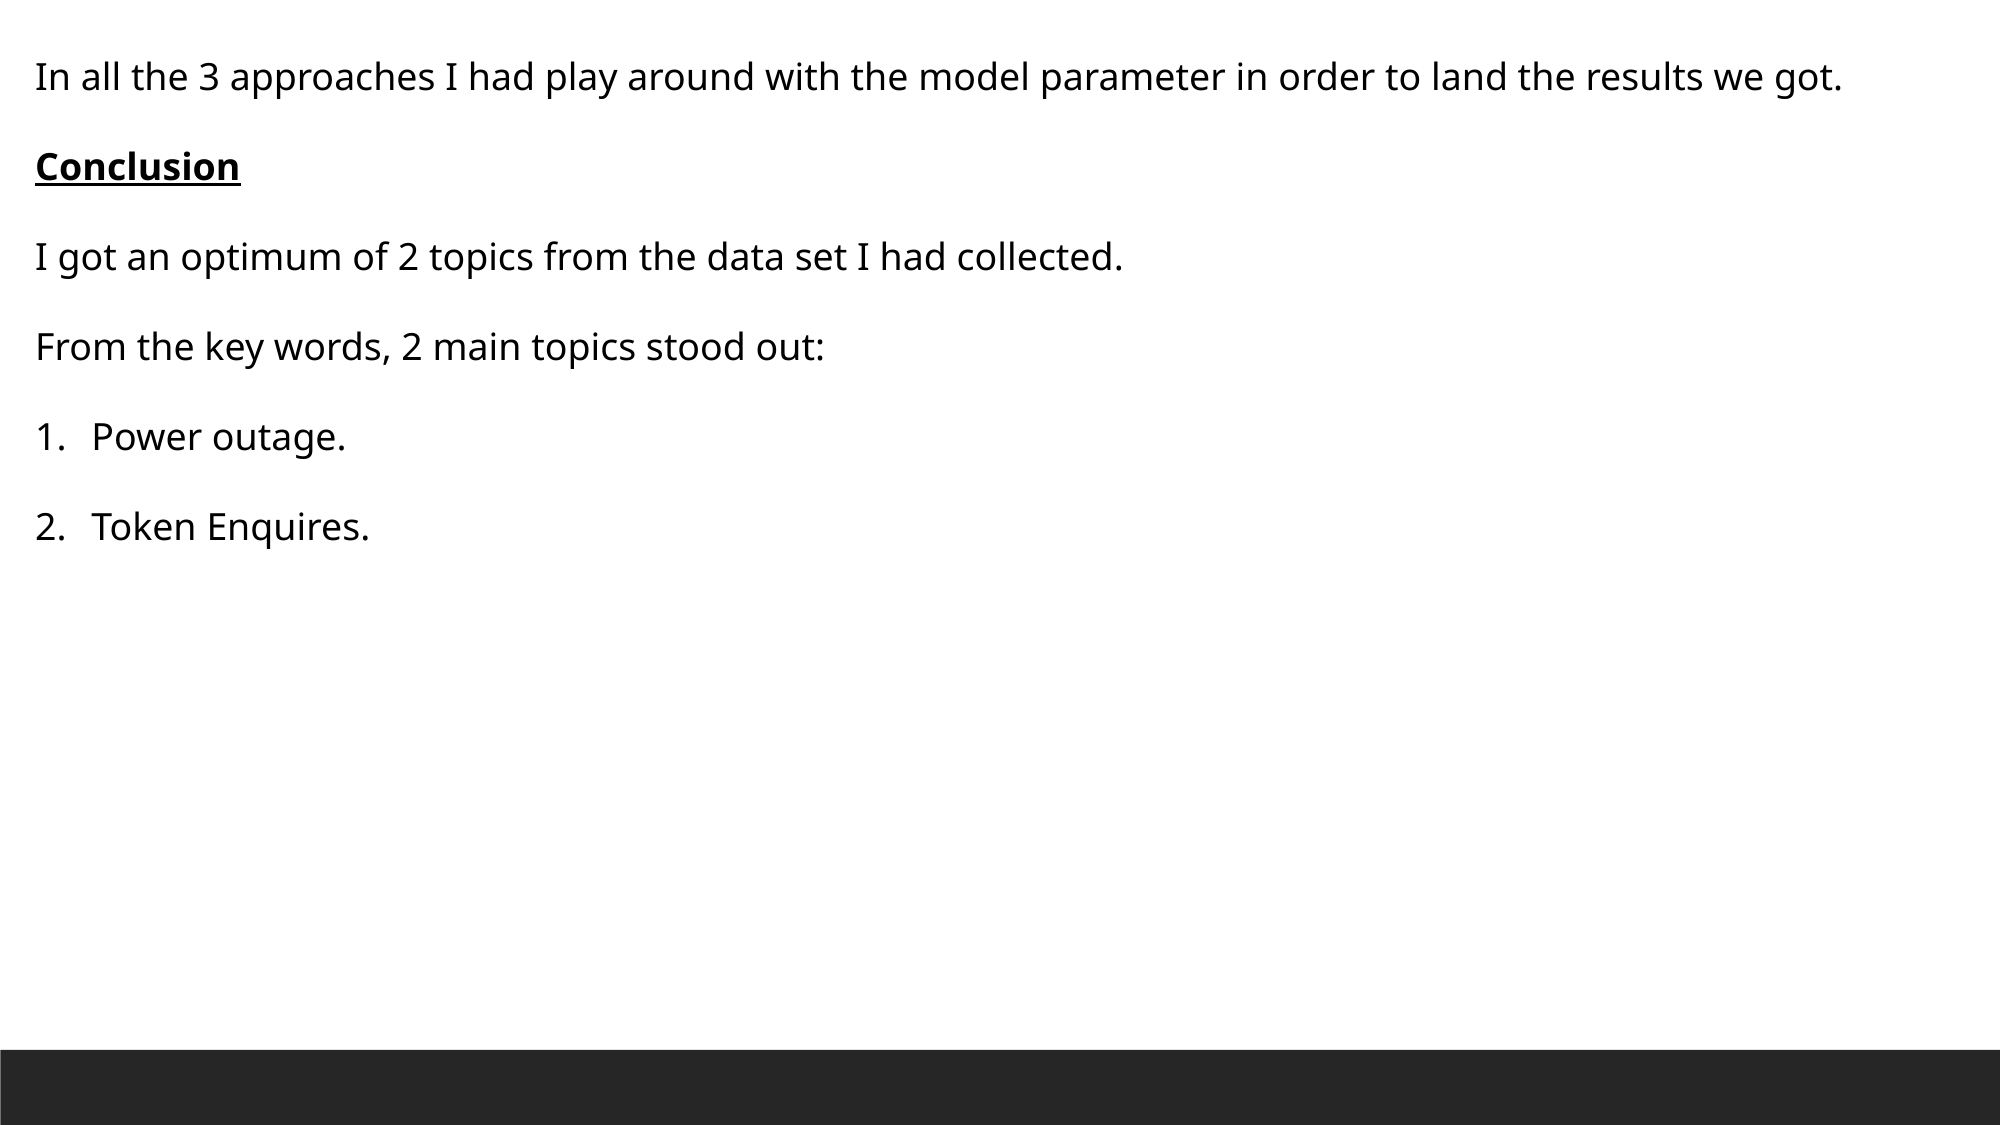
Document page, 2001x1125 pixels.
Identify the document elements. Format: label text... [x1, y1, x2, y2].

text_box In all the 3 approaches I had play around with the model parameter in order to land the results we got. Conclusion I got an optimum of 2 topics from the data set I had collected. From the key words, 2 main topics stood out: Power outage. Token Enquires. [20, 45, 1969, 556]
